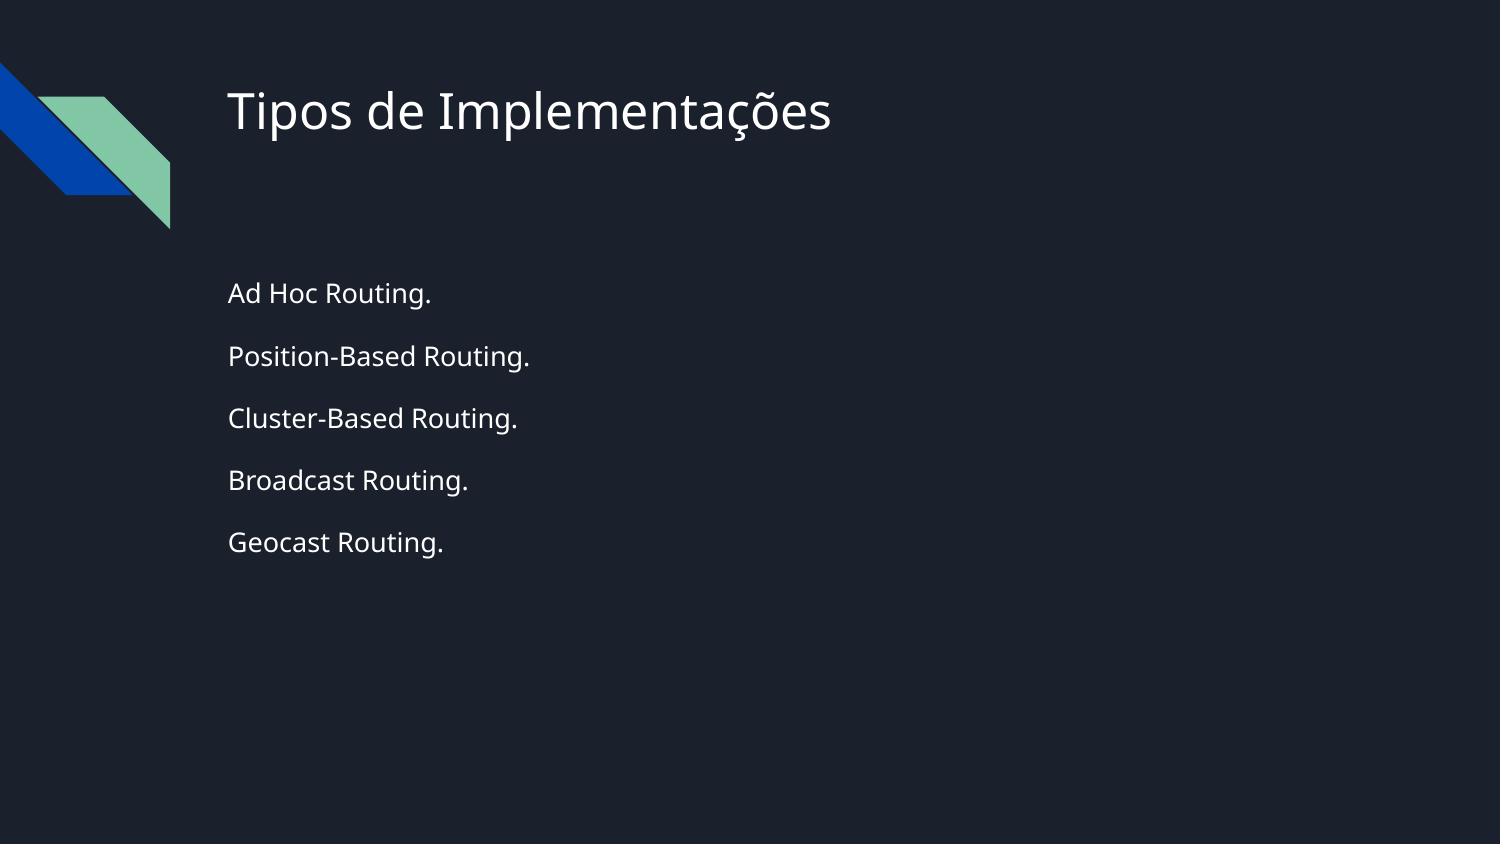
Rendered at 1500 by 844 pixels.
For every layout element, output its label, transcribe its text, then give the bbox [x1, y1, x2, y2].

list Ad Hoc Routing. Position-Based Routing. Cluster-Based Routing. Broadcast Routing. Geocast Routing. [212, 257, 1368, 735]
title Tipos de Implementações [212, 64, 1368, 215]
